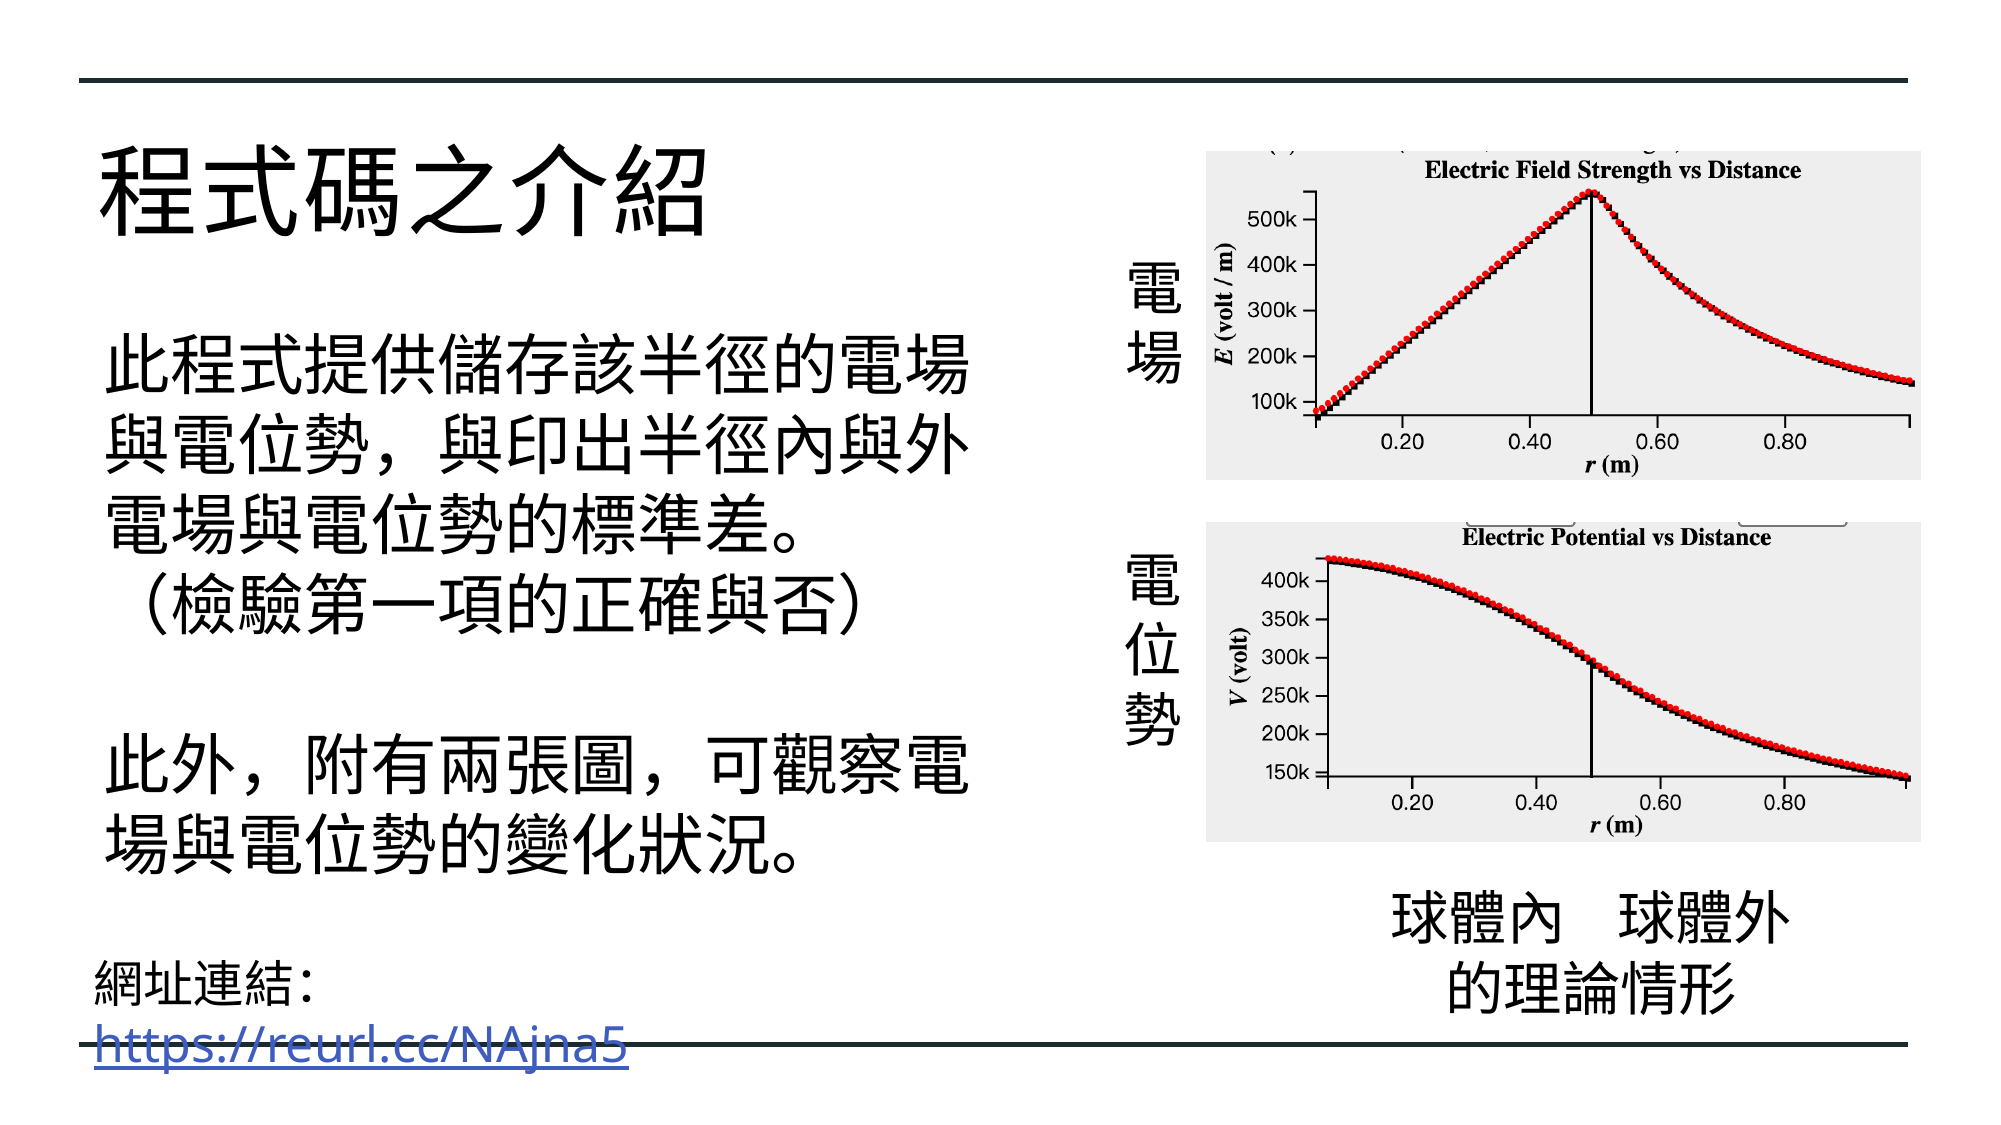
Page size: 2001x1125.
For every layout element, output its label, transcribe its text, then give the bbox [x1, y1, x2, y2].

text_box 網址連結：https://reurl.cc/NAjna5 [79, 945, 901, 1089]
text_box 此程式提供儲存該半徑的電場與電位勢，與印出半徑內與外電場與電位勢的標準差。 （檢驗第一項的正確與否） 此外，附有兩張圖，可觀察電場與電位勢的變化狀況。 [89, 315, 1000, 891]
text_box 電場 [1111, 243, 1197, 416]
title 程式碼之介紹 [79, 113, 1013, 238]
text_box 球體內 球體外 的理論情形 [1322, 874, 1861, 1030]
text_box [1206, 522, 1921, 842]
text_box 電位勢 [1109, 535, 1195, 778]
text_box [1206, 151, 1921, 481]
